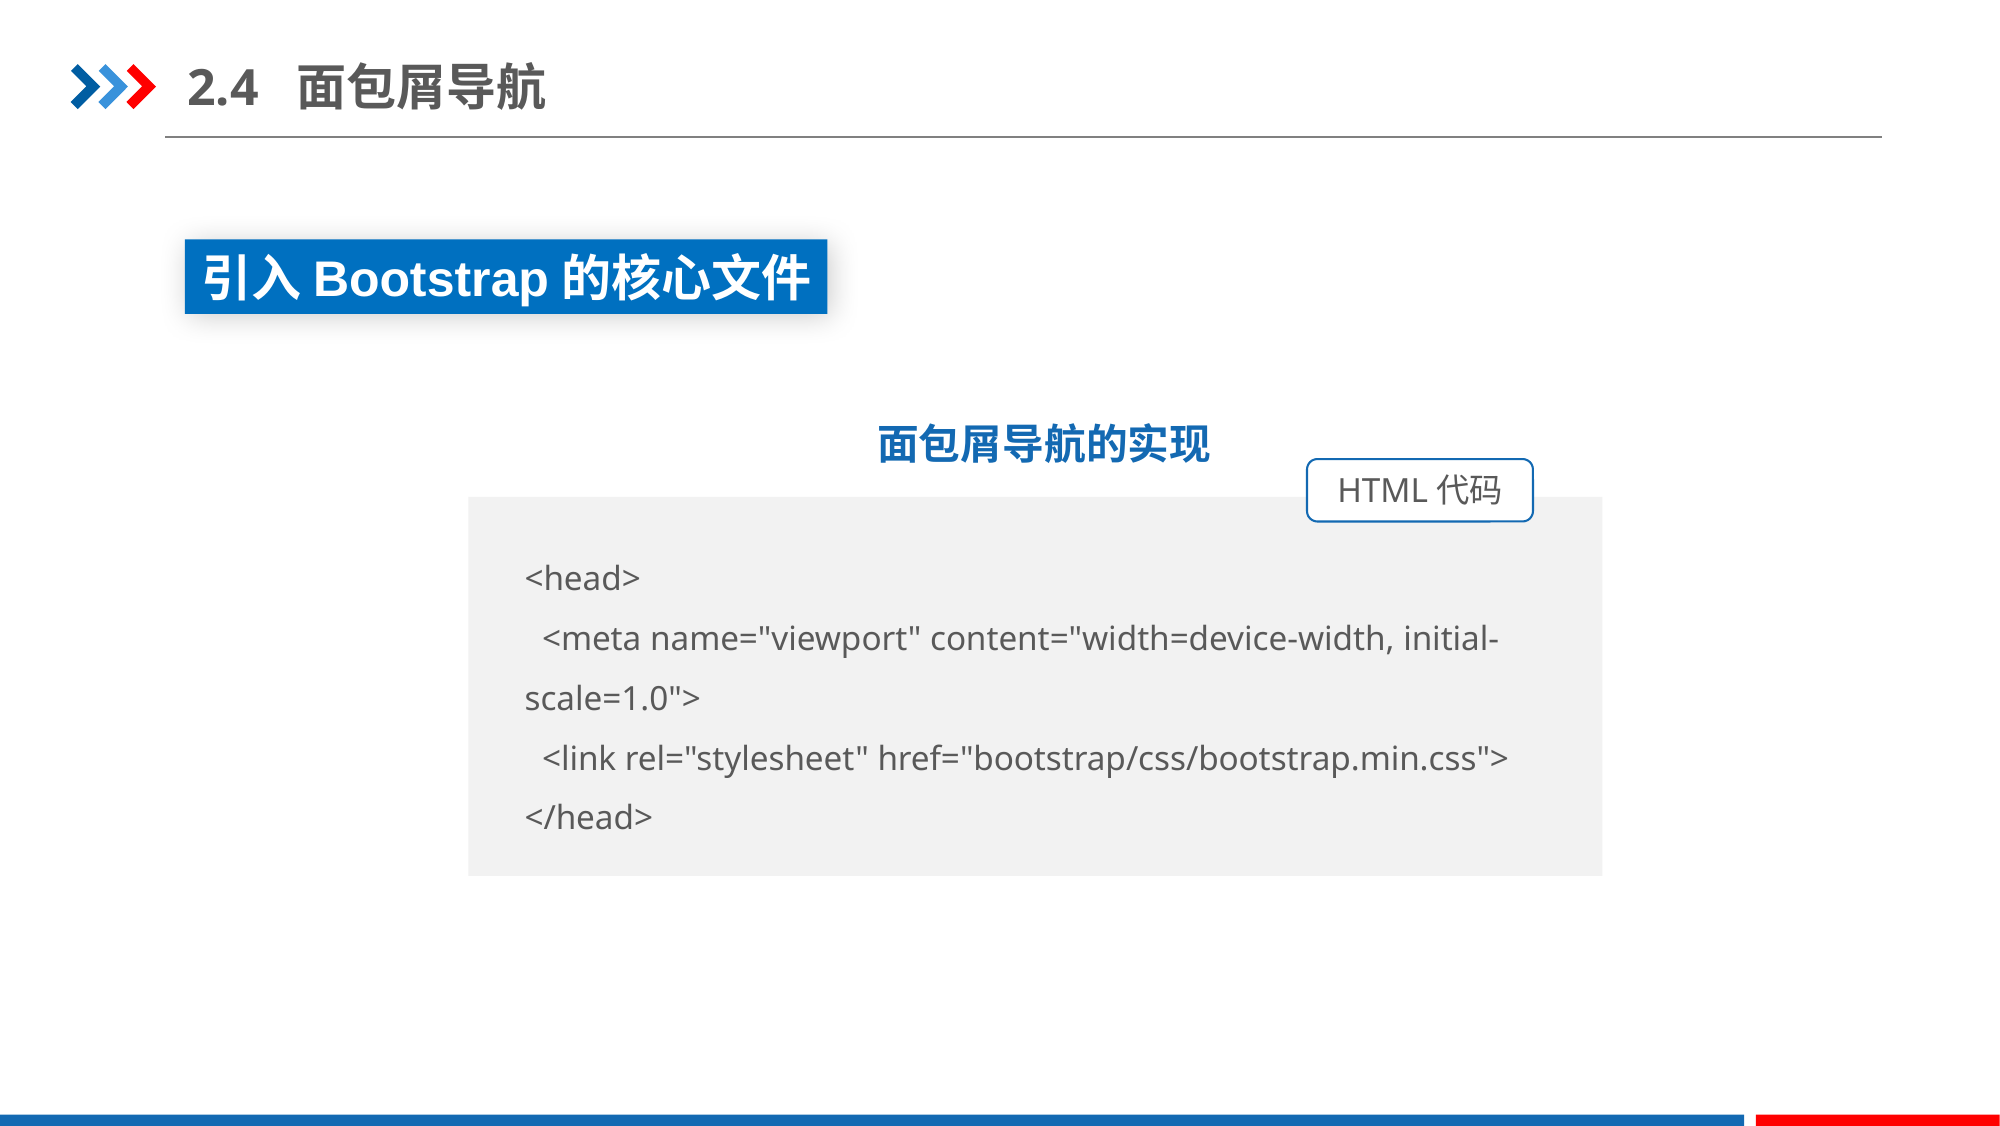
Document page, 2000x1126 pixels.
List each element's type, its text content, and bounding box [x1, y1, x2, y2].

text_box 引入Bootstrap的核心文件 [184, 239, 828, 314]
text_box 面包屑导航的实现 [749, 385, 1339, 476]
text_box [466, 495, 1604, 878]
text_box <head> <meta name="viewport" content="width=device-width, initial-scale=1.0"> <link rel="stylesheet" href="bootstrap/css/bootstrap.min.css"> </head> [509, 529, 1579, 844]
text_box HTML代码 [1307, 459, 1534, 522]
text_box 2.4 面包屑导航 [187, 43, 918, 127]
